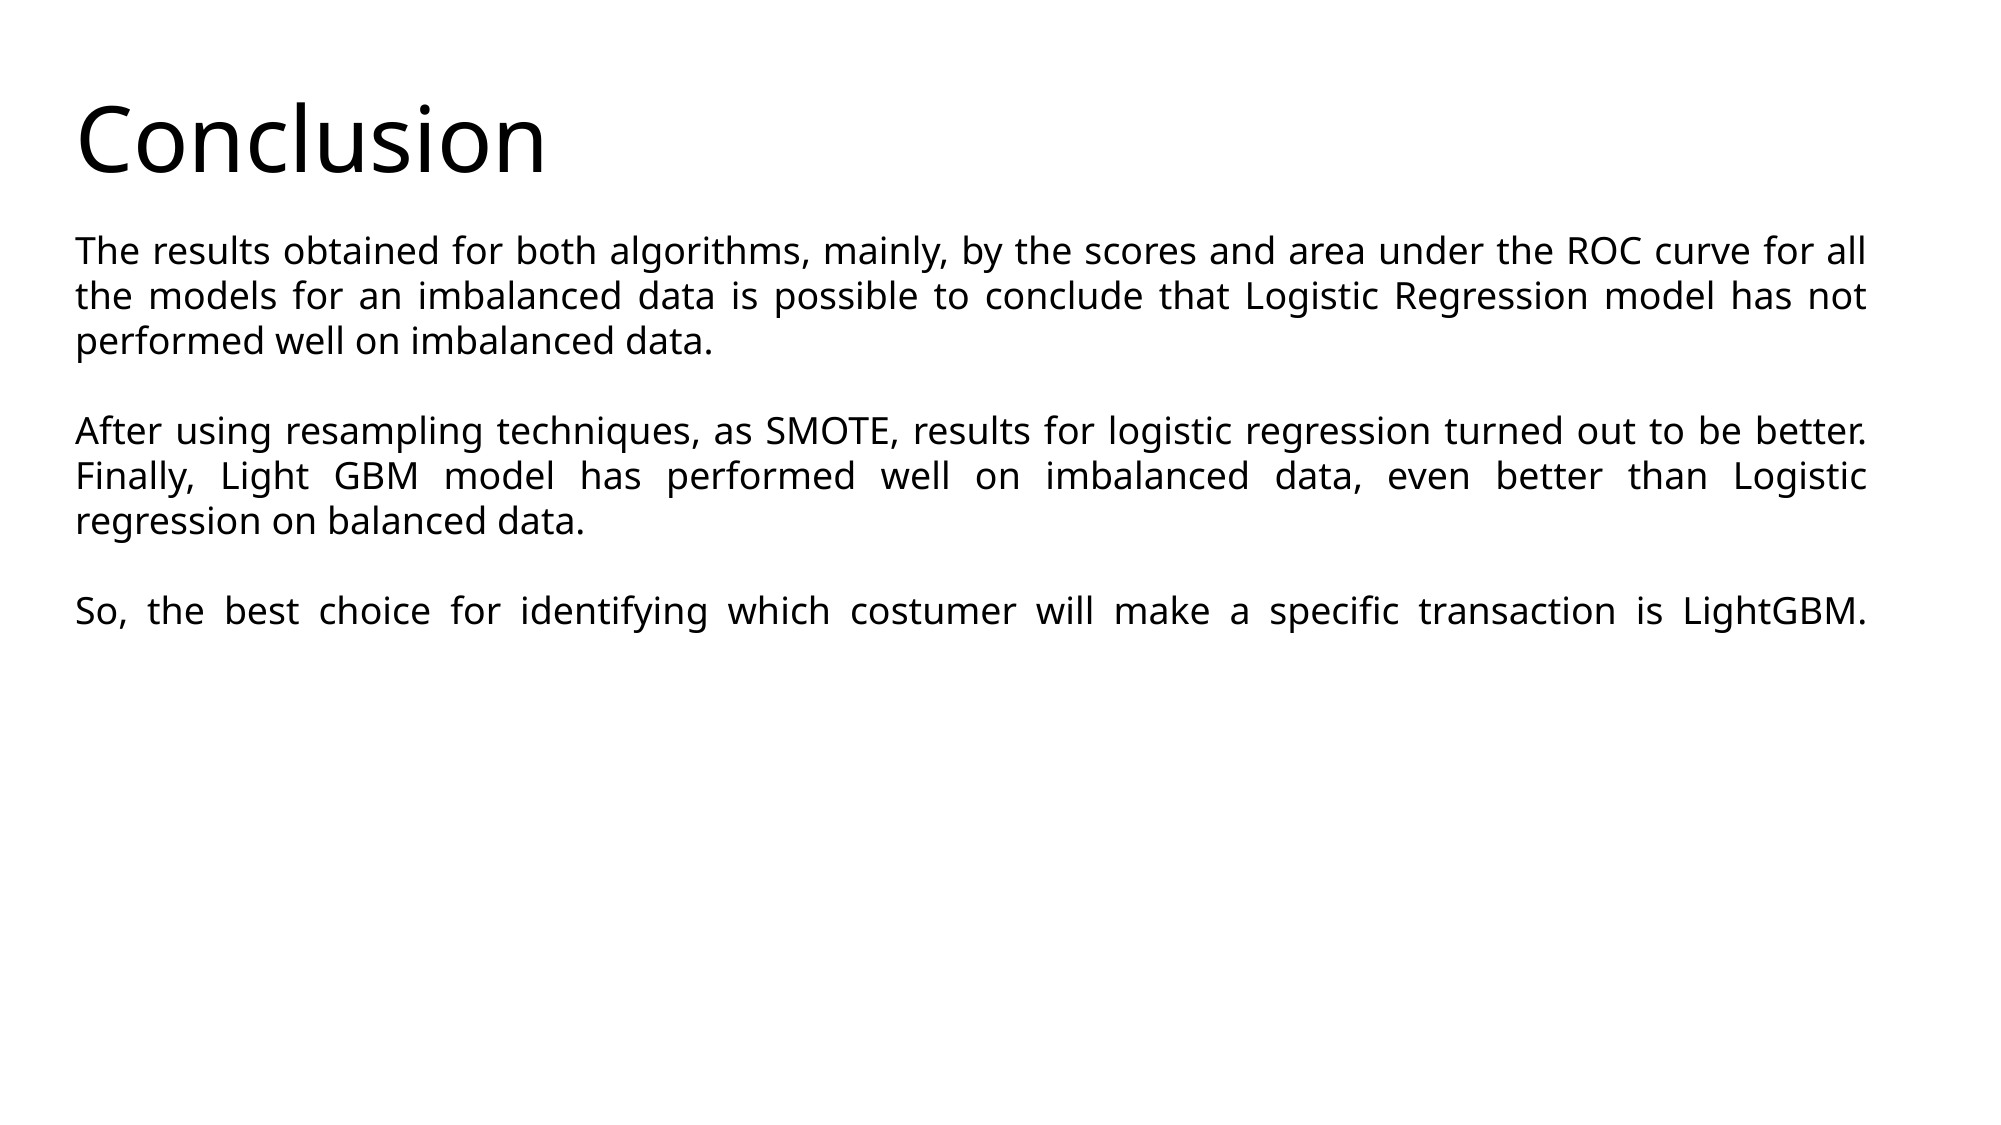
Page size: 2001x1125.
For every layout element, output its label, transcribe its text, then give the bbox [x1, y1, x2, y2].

title Conclusion [60, 34, 1786, 252]
text_box The results obtained for both algorithms, mainly, by the scores and area under the ROC curve for all the models for an imbalanced data is possible to conclude that Logistic Regression model has not performed well on imbalanced data. After using resampling techniques, as SMOTE, results for logistic regression turned out to be better. Finally, Light GBM model has performed well on imbalanced data, even better than Logistic regression on balanced data. So, the best choice for identifying which costumer will make a specific transaction is LightGBM. [60, 219, 1884, 730]
